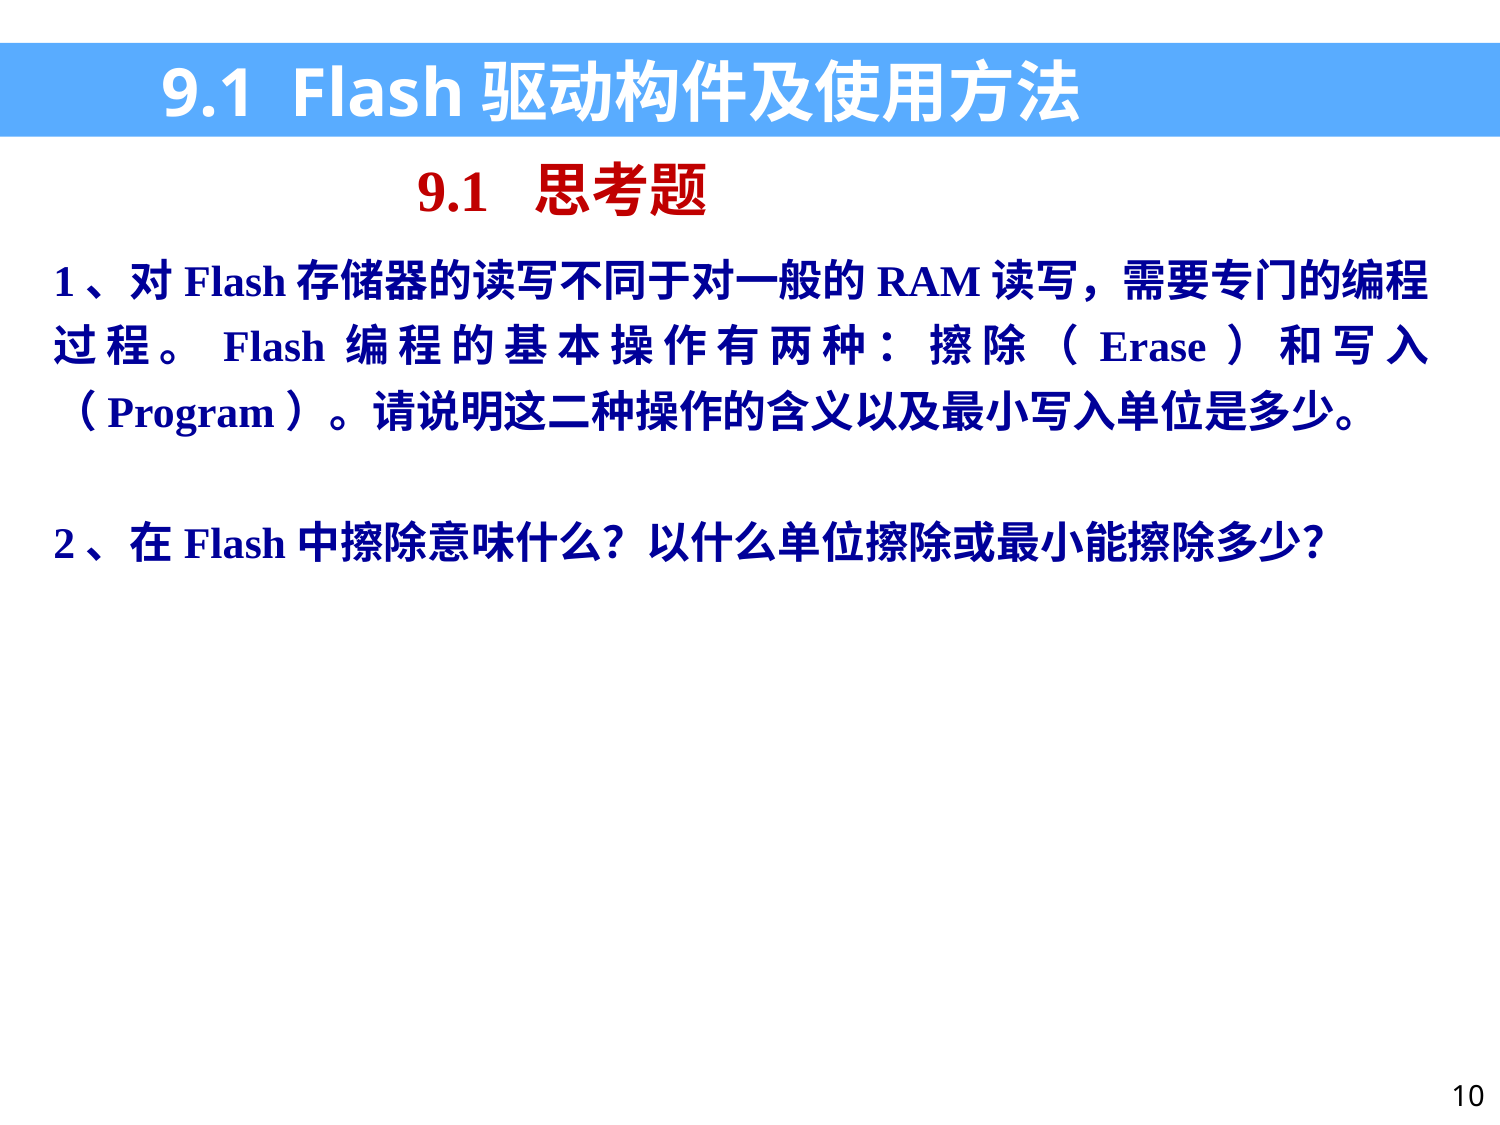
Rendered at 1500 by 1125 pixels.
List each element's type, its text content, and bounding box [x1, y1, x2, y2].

text_box 9.1 Flash驱动构件及使用方法 [146, 42, 1097, 138]
text_box 1、对Flash存储器的读写不同于对一般的RAM读写，需要专门的编程过程。Flash编程的基本操作有两种：擦除（Erase）和写入（Program）。请说明这二种操作的含义以及最小写入单位是多少。 2、在Flash中擦除意味什么？以什么单位擦除或最小能擦除多少？ [38, 231, 1445, 575]
slide_number 10 [1149, 1049, 1500, 1125]
text_box 9.1 思考题 [402, 146, 723, 231]
